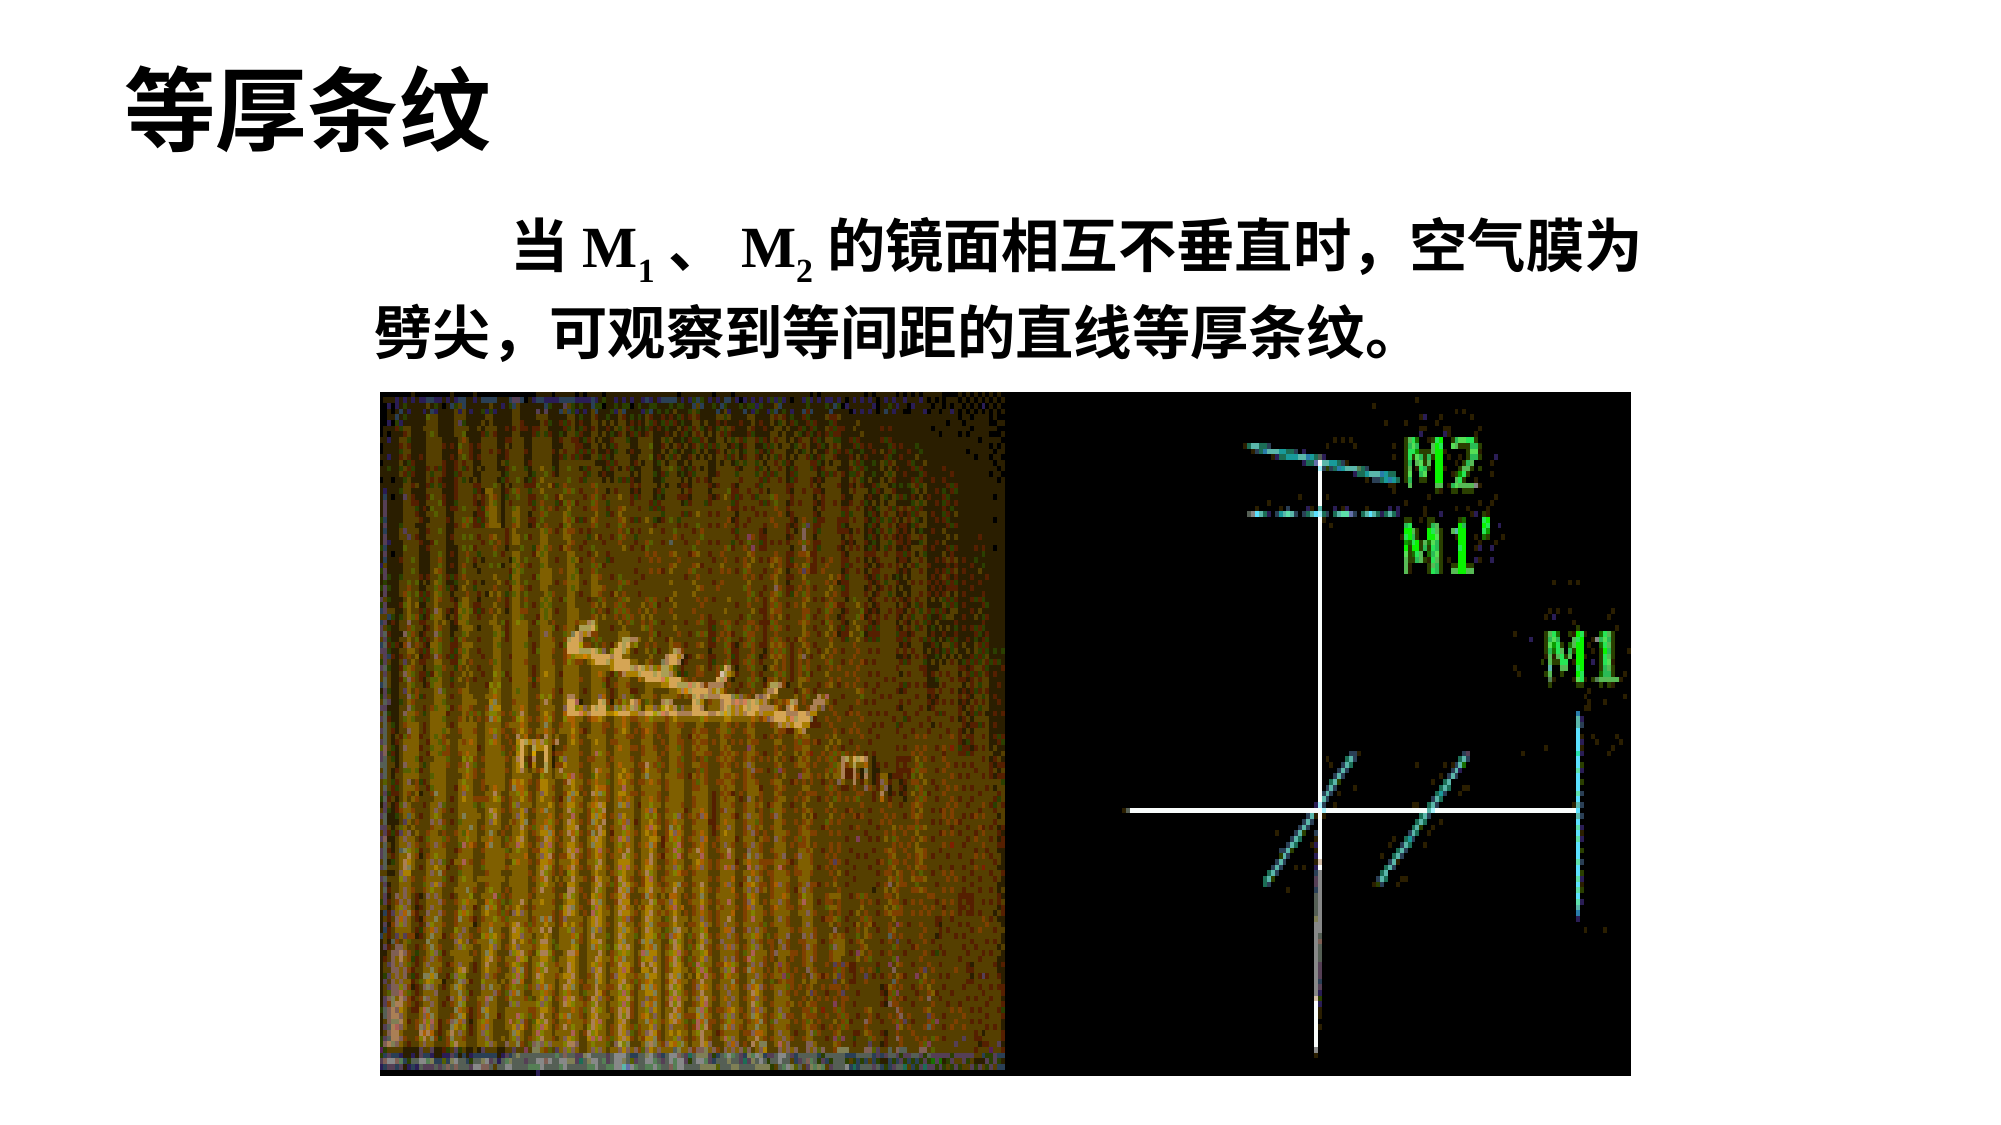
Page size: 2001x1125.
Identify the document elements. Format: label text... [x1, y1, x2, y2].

picture [380, 392, 1631, 1076]
text_box 当M1、M2的镜面相互不垂直时，空气膜为劈尖，可观察到等间距的直线等厚条纹。 [360, 185, 1698, 374]
text_box 等厚条纹 [109, 45, 507, 170]
